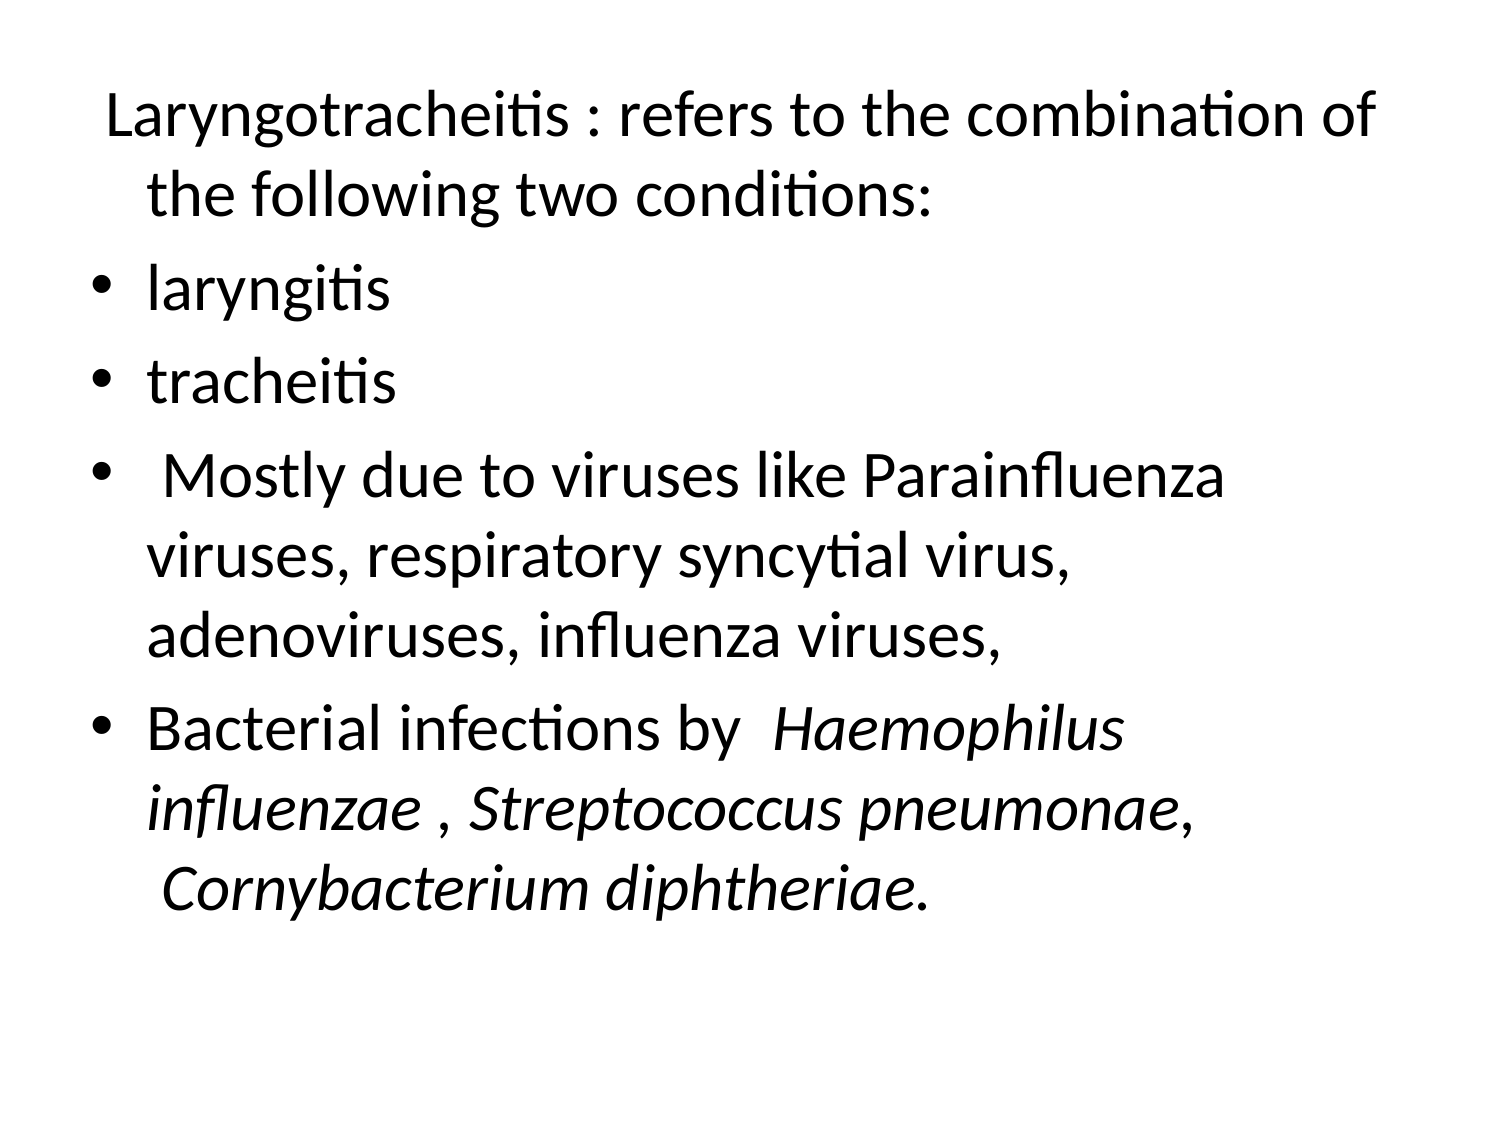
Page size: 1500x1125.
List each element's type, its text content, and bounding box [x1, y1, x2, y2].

list Laryngotracheitis : refers to the combination of the following two conditions: laryngitis tracheitis Mostly due to viruses like Parainfluenza viruses, respiratory syncytial virus, adenoviruses, influenza viruses, Bacterial infections by Haemophilus influenzae , Streptococcus pneumonae, Cornybacterium diphtheriae. [75, 62, 1425, 1005]
